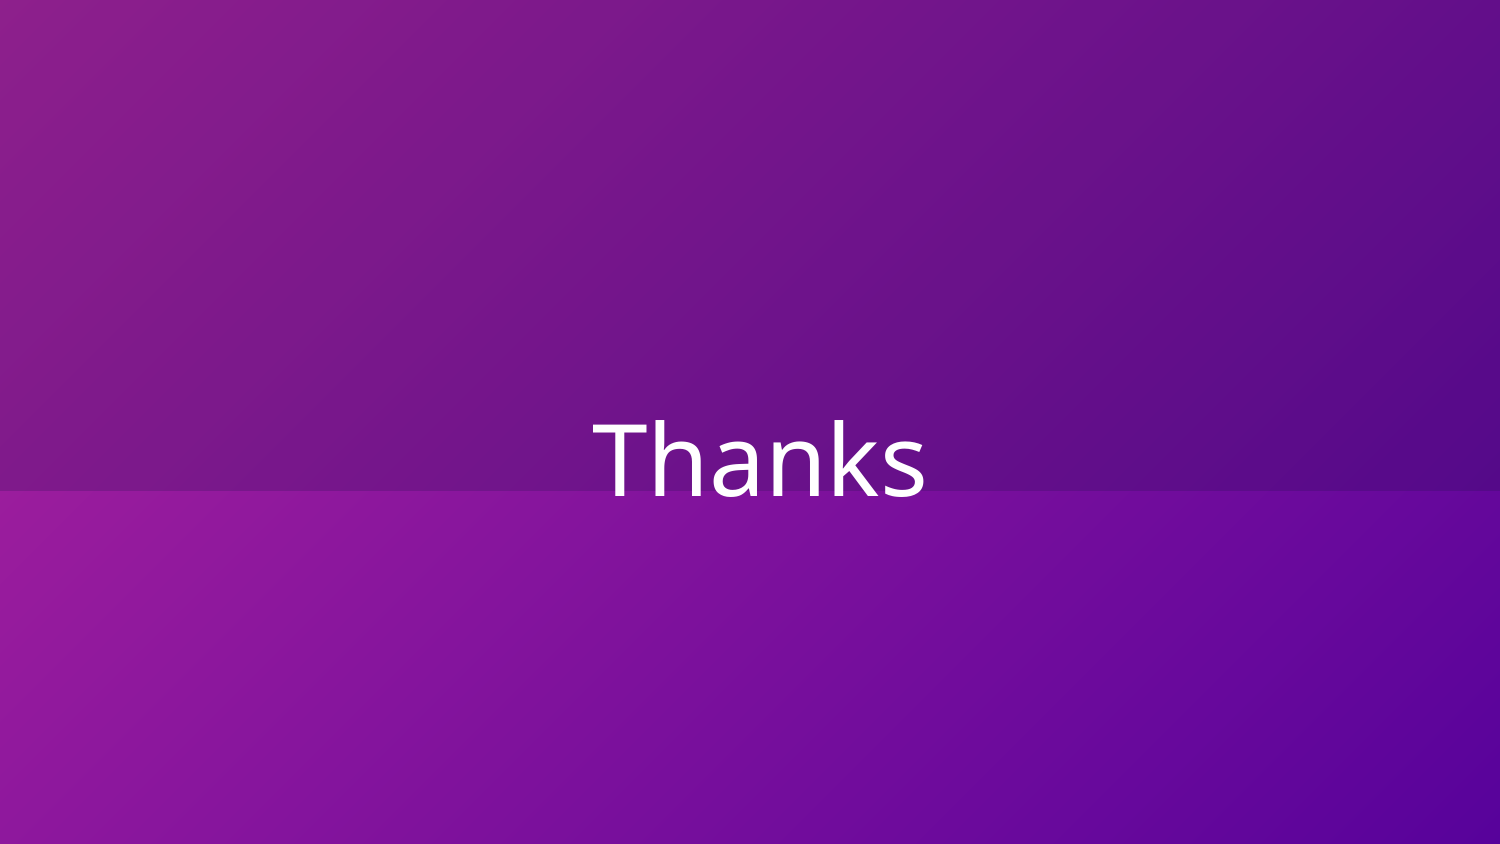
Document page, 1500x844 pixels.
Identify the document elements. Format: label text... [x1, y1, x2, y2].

title Thanks [296, 381, 1225, 572]
